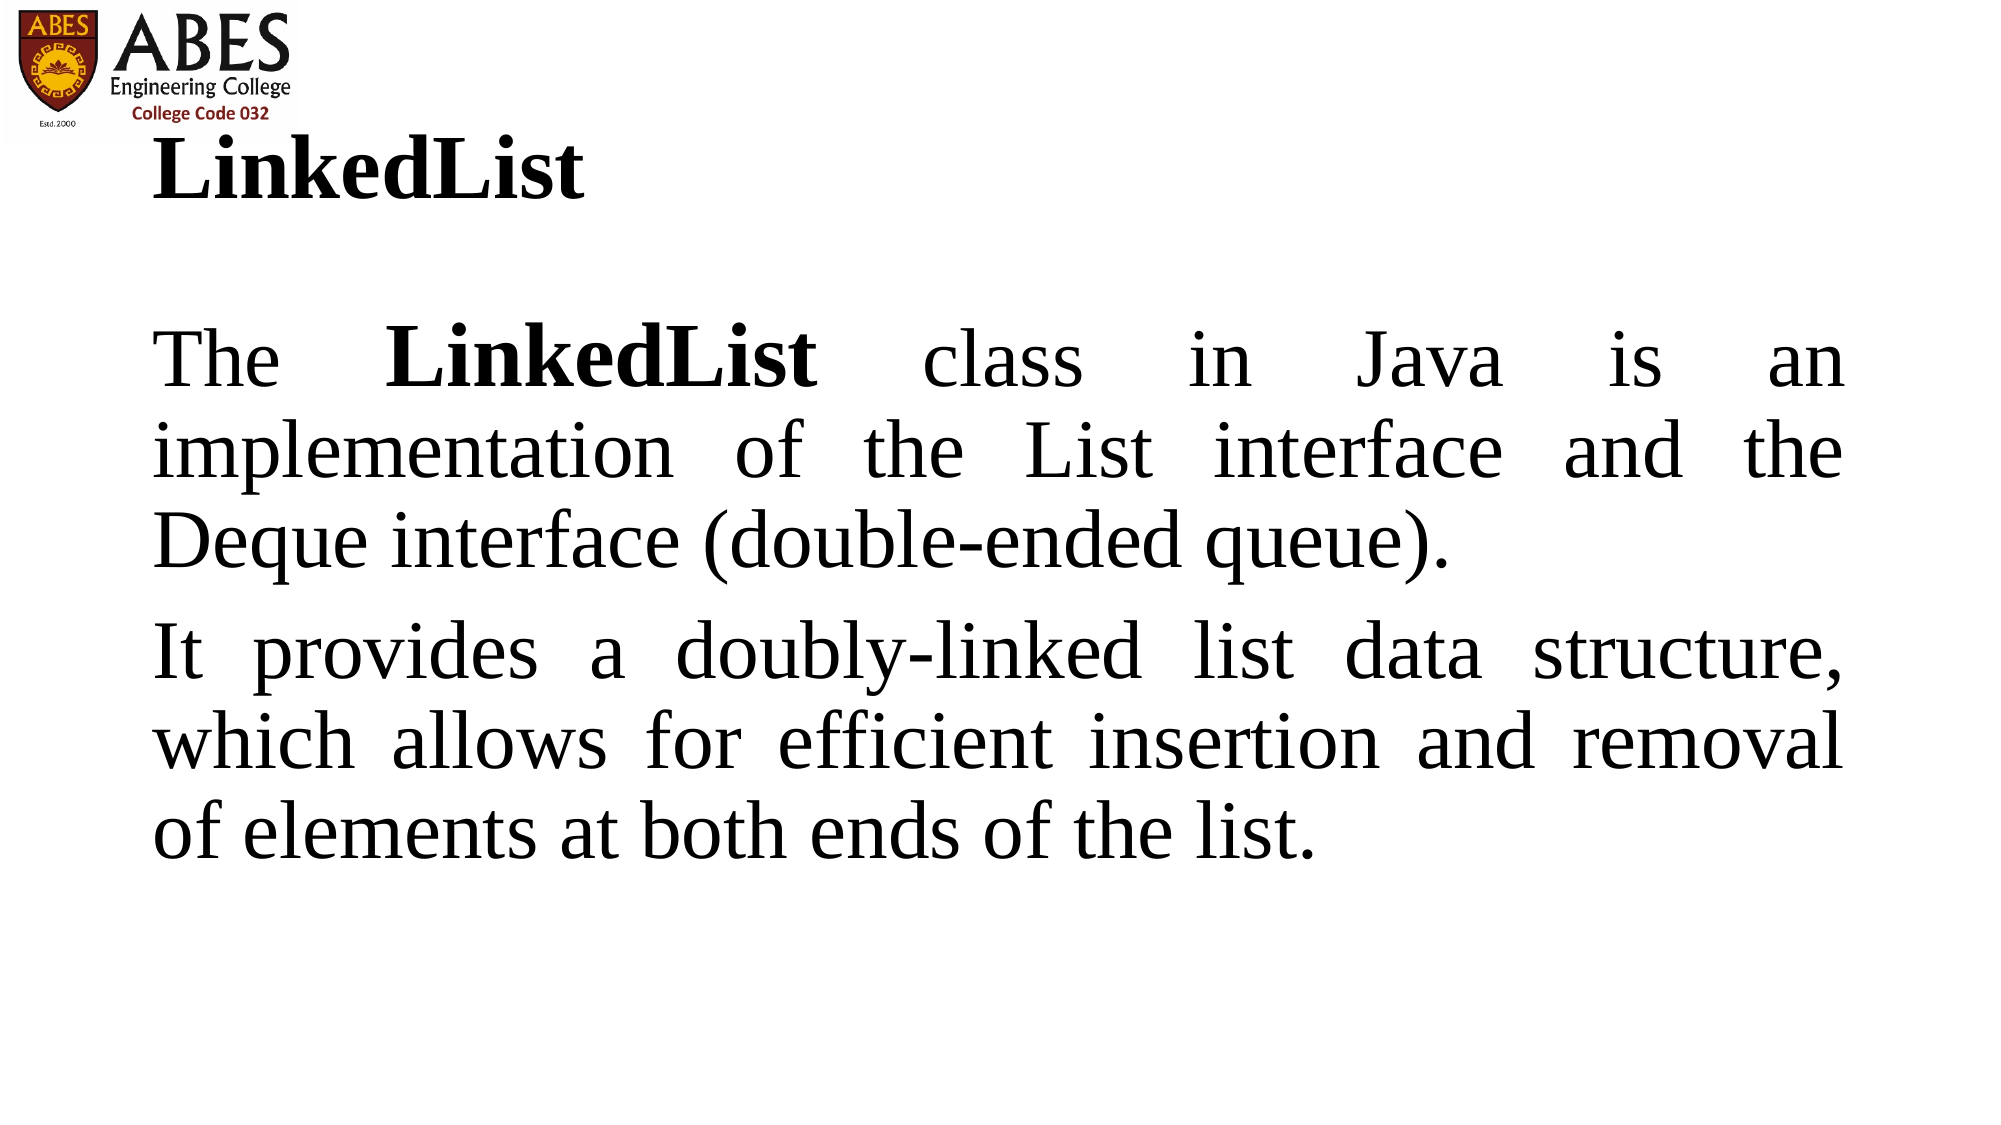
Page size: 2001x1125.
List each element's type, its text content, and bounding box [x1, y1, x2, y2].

list The LinkedList class in Java is an implementation of the List interface and the Deque interface (double-ended queue). It provides a doubly-linked list data structure, which allows for efficient insertion and removal of elements at both ends of the list. [137, 299, 1863, 1014]
picture [3, 0, 299, 146]
title LinkedList [137, 59, 1863, 278]
